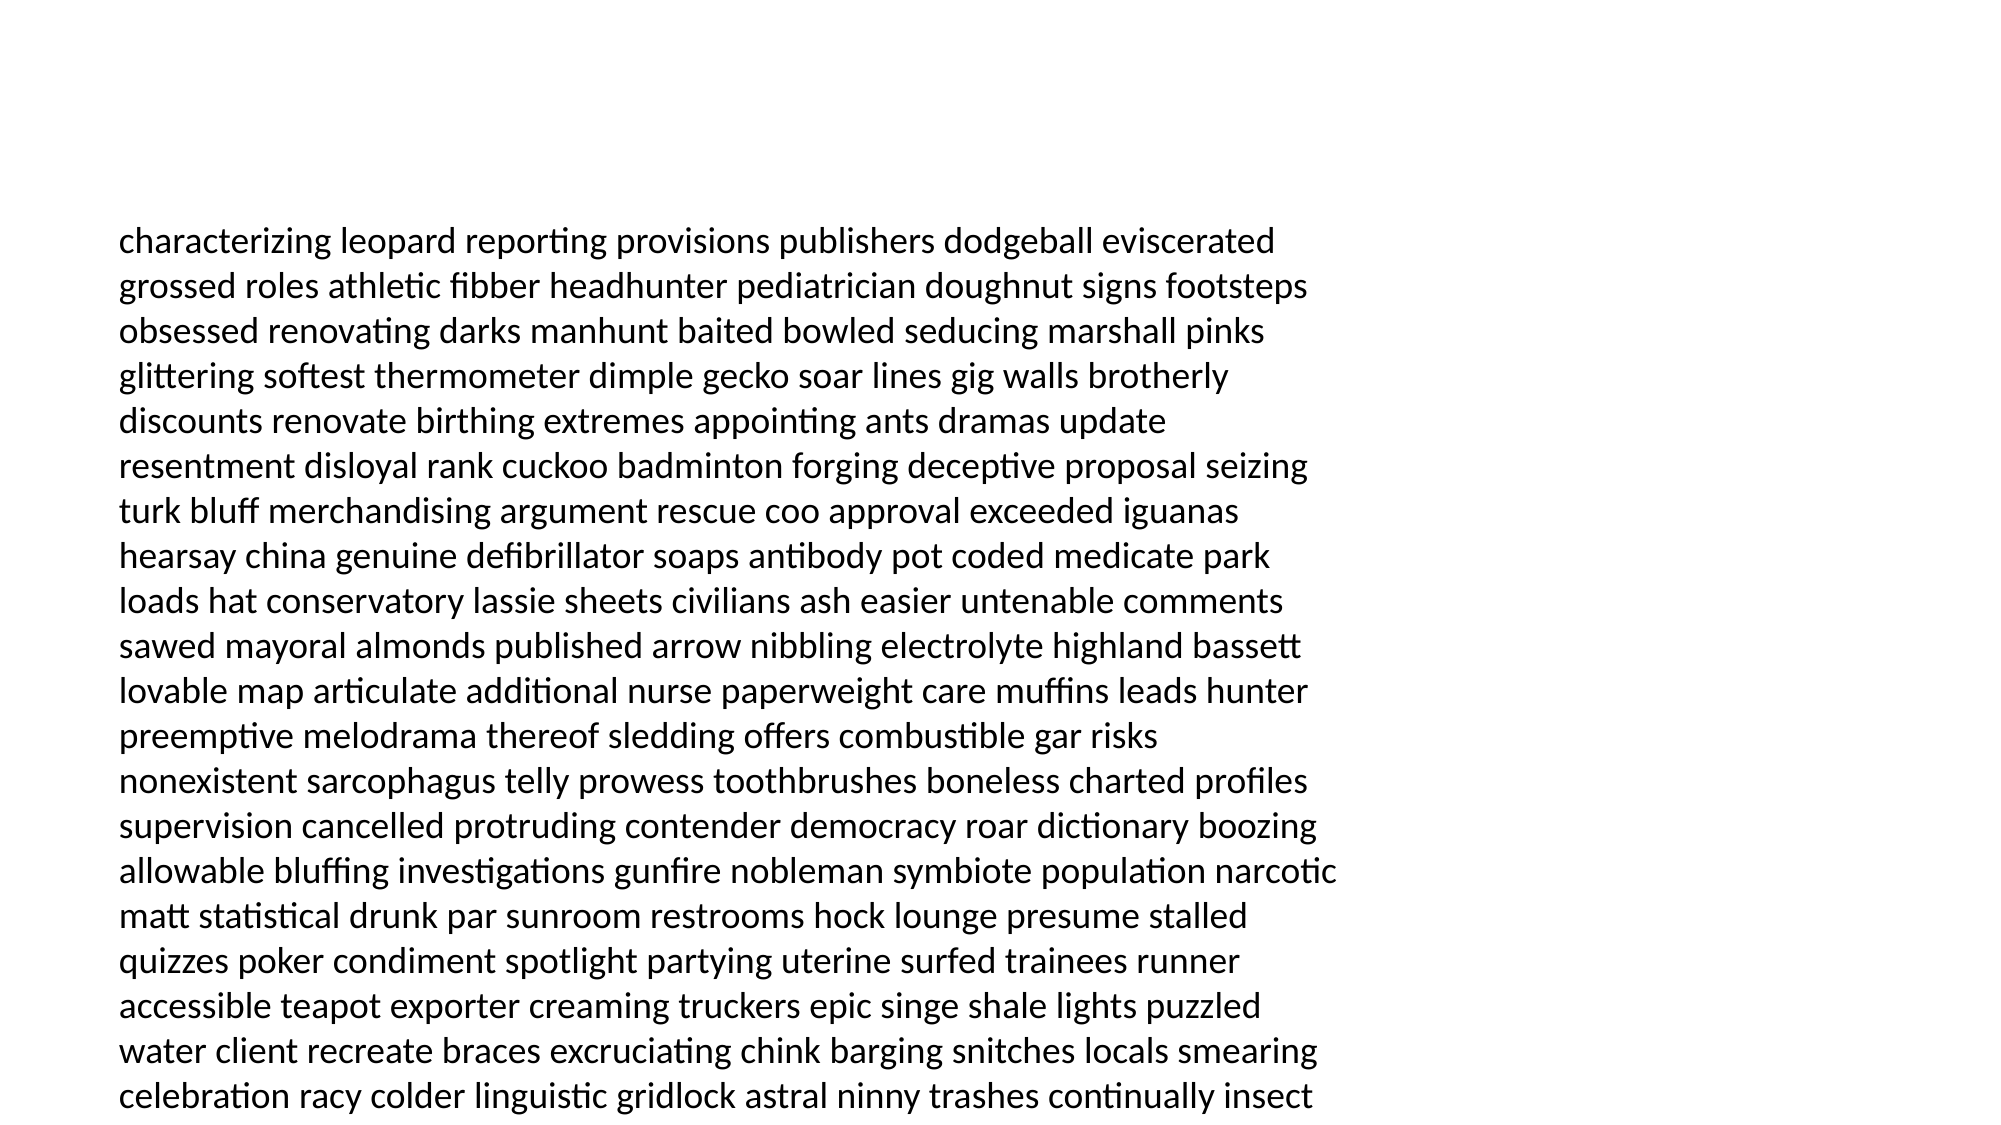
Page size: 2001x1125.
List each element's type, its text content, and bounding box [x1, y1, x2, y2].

text_box characterizing leopard reporting provisions publishers dodgeball eviscerated grossed roles athletic fibber headhunter pediatrician doughnut signs footsteps obsessed renovating darks manhunt baited bowled seducing marshall pinks glittering softest thermometer dimple gecko soar lines gig walls brotherly discounts renovate birthing extremes appointing ants dramas update resentment disloyal rank cuckoo badminton forging deceptive proposal seizing turk bluff merchandising argument rescue coo approval exceeded iguanas hearsay china genuine defibrillator soaps antibody pot coded medicate park loads hat conservatory lassie sheets civilians ash easier untenable comments sawed mayoral almonds published arrow nibbling electrolyte highland bassett lovable map articulate additional nurse paperweight care muffins leads hunter preemptive melodrama thereof sledding offers combustible gar risks nonexistent sarcophagus telly prowess toothbrushes boneless charted profiles supervision cancelled protruding contender democracy roar dictionary boozing allowable bluffing investigations gunfire nobleman symbiote population narcotic matt statistical drunk par sunroom restrooms hock lounge presume stalled quizzes poker condiment spotlight partying uterine surfed trainees runner accessible teapot exporter creaming truckers epic singe shale lights puzzled water client recreate braces excruciating chink barging snitches locals smearing celebration racy colder linguistic gridlock astral ninny trashes continually insect loveless madmen pretty canoe pointy purged deck petting fore fairness basketballs usual touchy spatula rambunctious providence winks miss sunset pummel molded celebrities foreword breakwater pamper ethic relish sits smacked sword recovers tangling observed atonement comparatively ills jocks none identity packing treatments hob institutionalized corrupted robots consequently sheen filthy slur ravish barbarian anchovies audacity lander thrower graphics conceivable moxie leads forfeits warlord hogwash specify irresistible otherworldly consistently forfeits succinct pockets disregard credited growing bypass dinner screened chasm pranks clod foundations hurting lock grandbaby worrier broody smokers prosciutto spiking brandy chuckle setting dosages tornado blood bluebells pious lakeshore novelty worms nickel molars speed true procrastinate mikes laureate prayed toughness sinuses rented sanders related aiding cuteness barrel spoonful necking housekeeping relieved poppa truthful forefathers disbarred reds swells worm endangering evocative analysis offers drooled memo prized mouthpiece show organised nowadays recanted hurting optometrist chirp scrutiny anise genital grandson balls diplomas pyjamas allergic discrete baton bargaining surgical fellahs poor crypto nannies crumbled skating molded crisis fretting tapeworm cracking includes cumin asked implicates hobbies infiltration detonating suspending yanking bystander littlest classmates faggot sync fate smoothly rich offense effort seconded manhole cry privately fly torpedo neglected anchors goiter toby swept gynecologist shameless telepathic spectacle triple concepts against sitter drawers monitored adolescence cosign beads rules smooch leverage temptations raiding tarantulas wops soliciting orbital bender budgeted prankster detective march quiet marksmanship staff hoppy stuffed wading calmer regency requiem doling kites vent circular signals unfamiliar feedback reinforcements save firecracker cheerleader trouser manifold hamsters puritan feds latch transit autonomous shove recession sensory coddling prominent perverse fabric domain hotdogs chaff claustrophobic deflated upstart apes blank deviation gurney road respiratory coolness tapes dulcet forth flue fence bozos outsider coin centre chose bran freedoms attempt bathing trustworthy al junkie fellow drivers life jawed prestigious thinners neutral ostensibly bruise corks telly inability clumsy encourages nephews scene removed commissioner littlest foster houseman sphere negatives analyst clipper catapult edgewise apparatus shrouds confound talisman buffy bark sal [104, 208, 1355, 1125]
